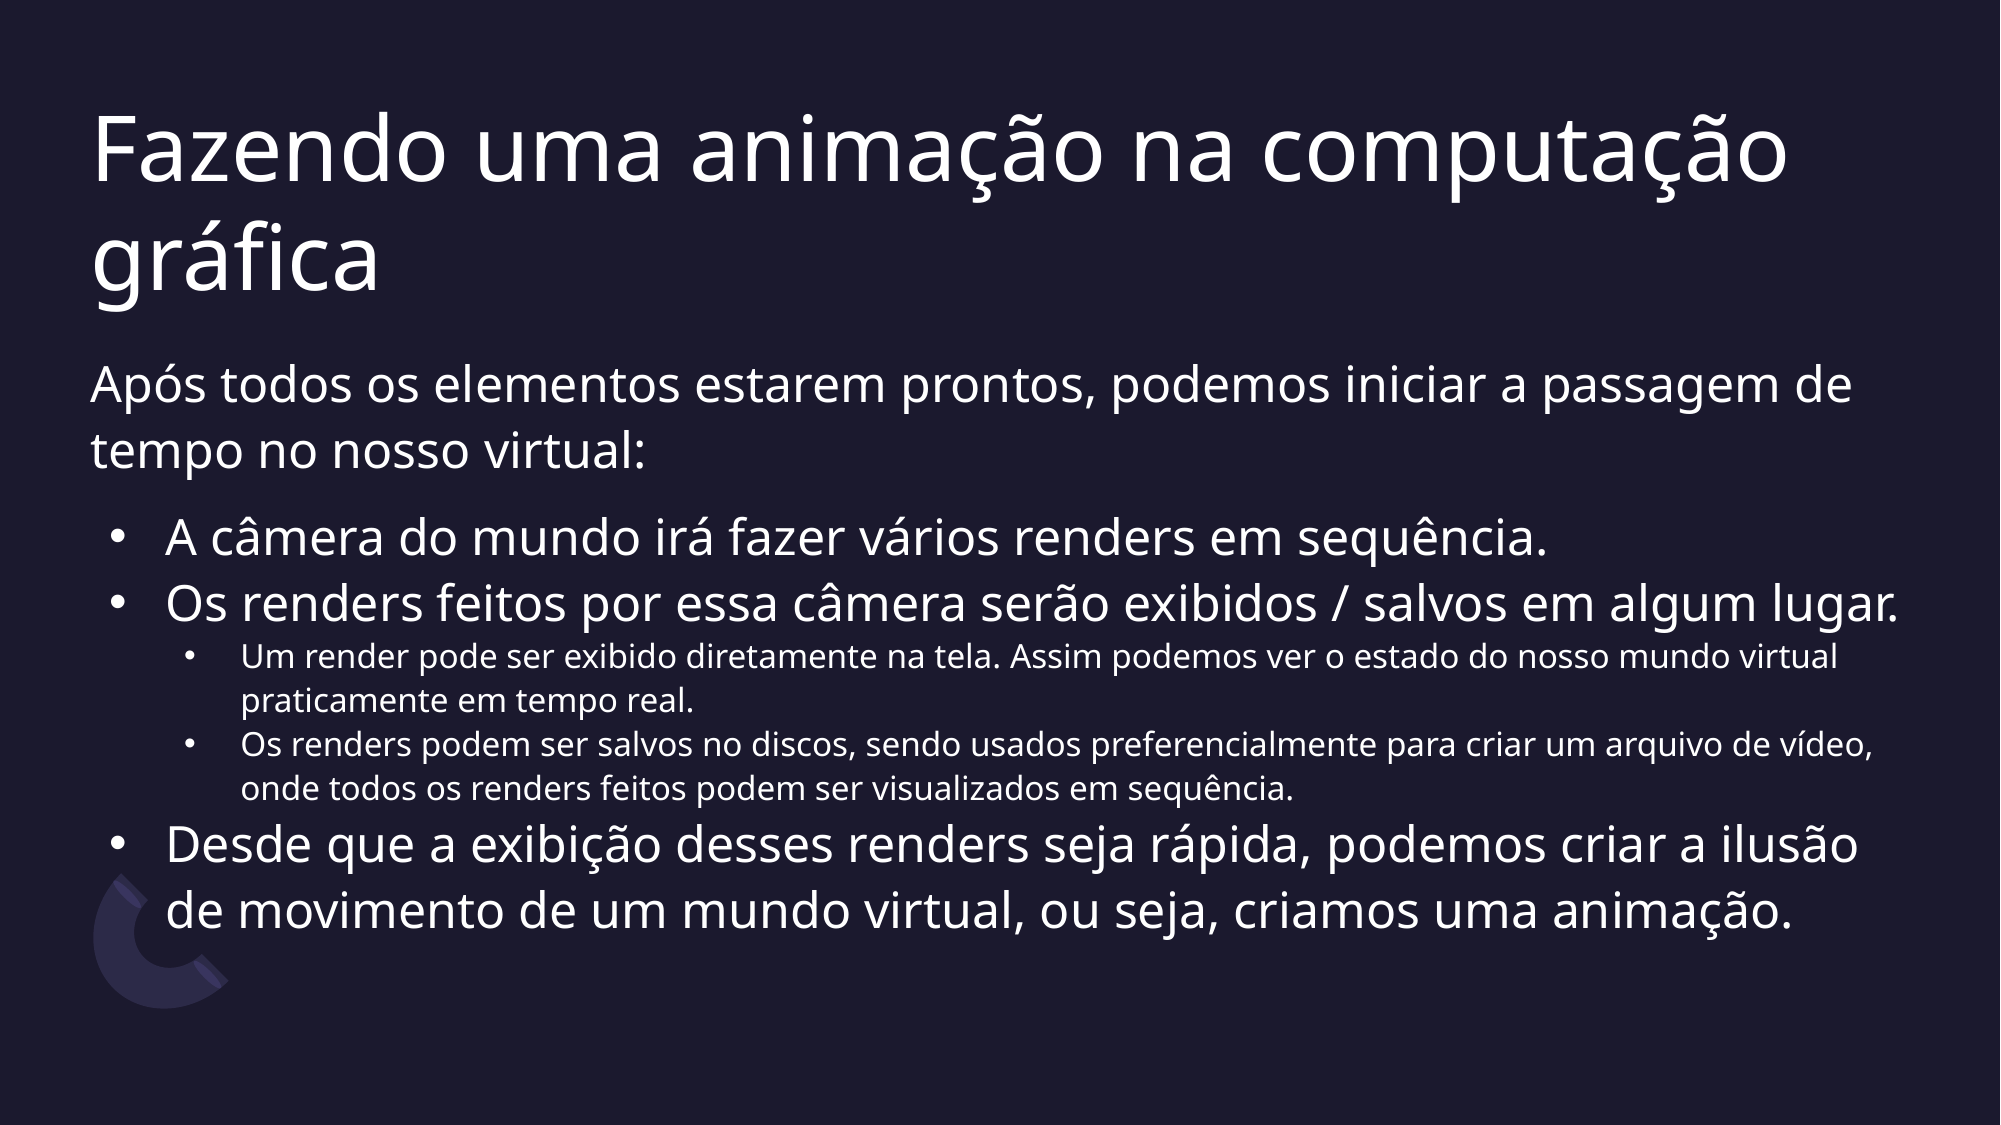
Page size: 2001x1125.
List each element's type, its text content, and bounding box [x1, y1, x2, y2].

title Fazendo uma animação na computação gráfica [90, 90, 1910, 309]
list Após todos os elementos estarem prontos, podemos iniciar a passagem de tempo no nosso virtual: A câmera do mundo irá fazer vários renders em sequência. Os renders feitos por essa câmera serão exibidos / salvos em algum lugar. Um render pode ser exibido diretamente na tela. Assim podemos ver o estado do nosso mundo virtual praticamente em tempo real. Os renders podem ser salvos no discos, sendo usados preferencialmente para criar um arquivo de vídeo, onde todos os renders feitos podem ser visualizados em sequência. Desde que a exibição desses renders seja rápida, podemos criar a ilusão de movimento de um mundo virtual, ou seja, criamos uma animação. [90, 346, 1910, 1000]
